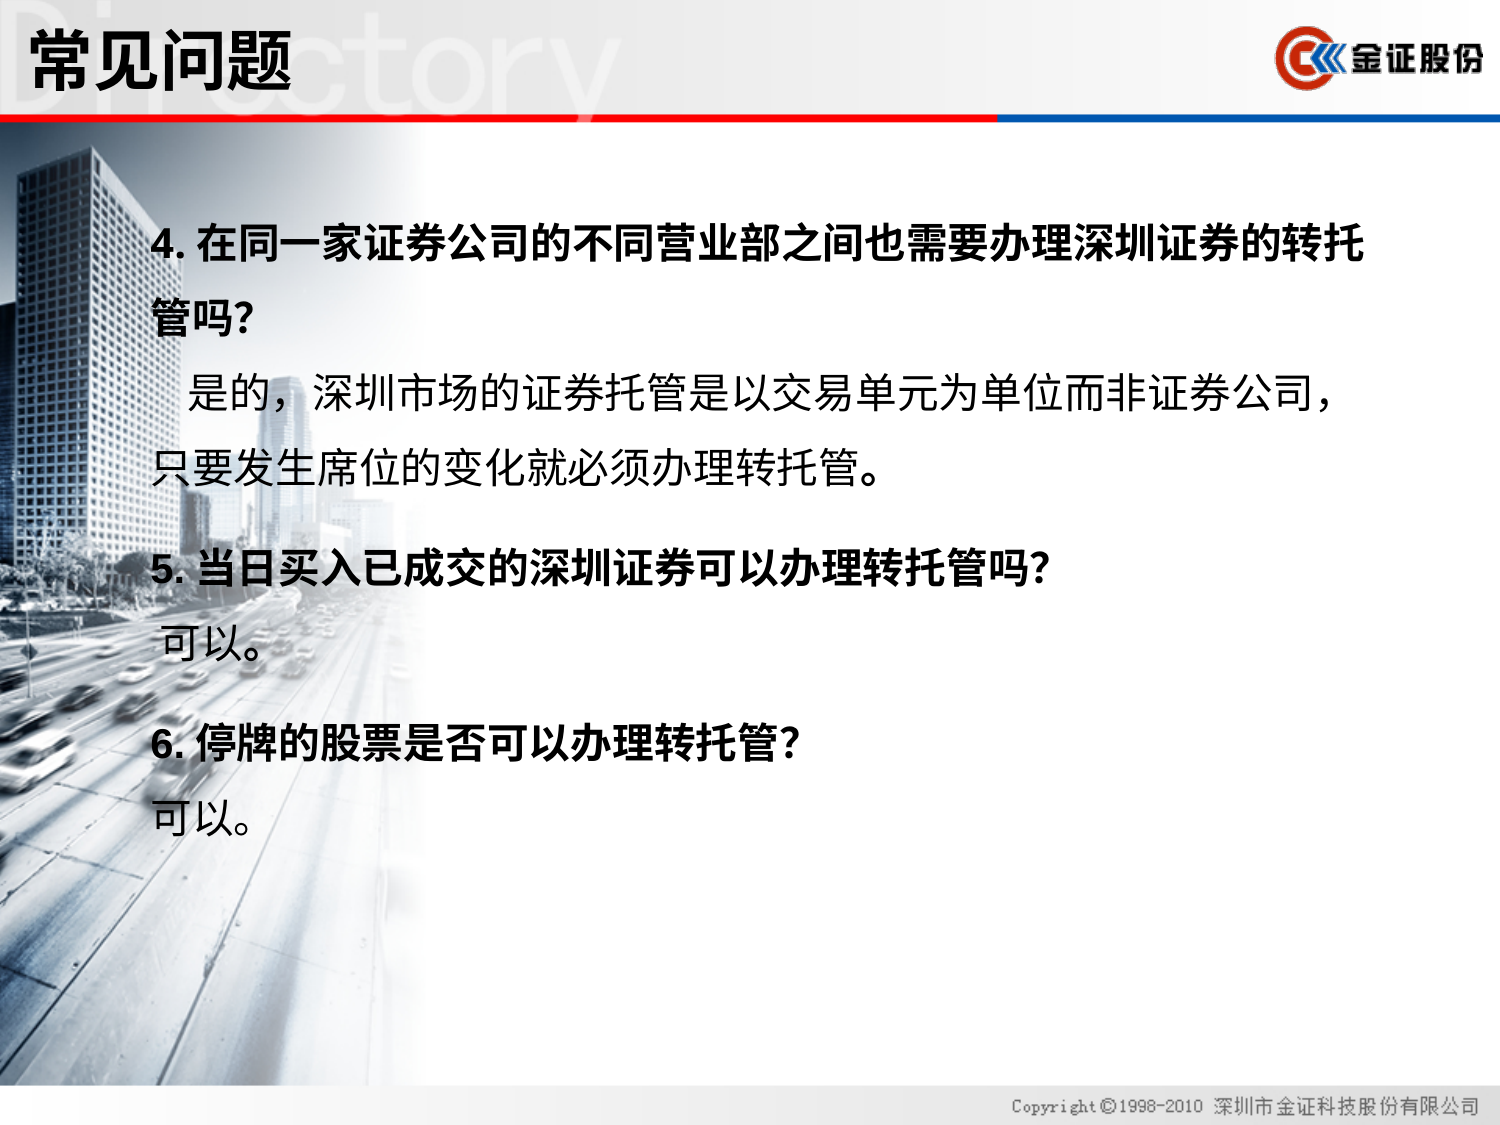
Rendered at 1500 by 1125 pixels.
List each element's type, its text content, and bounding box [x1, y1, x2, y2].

text_box 4.在同一家证券公司的不同营业部之间也需要办理深圳证券的转托管吗？ 是的，深圳市场的证券托管是以交易单元为单位而非证券公司，只要发生席位的变化就必须办理转托管。 5.当日买入已成交的深圳证券可以办理转托管吗？ 可以。 6.停牌的股票是否可以办理转托管？ 可以。 [135, 184, 1397, 905]
title 常见问题 [11, 11, 999, 106]
picture [0, 0, 1500, 1125]
